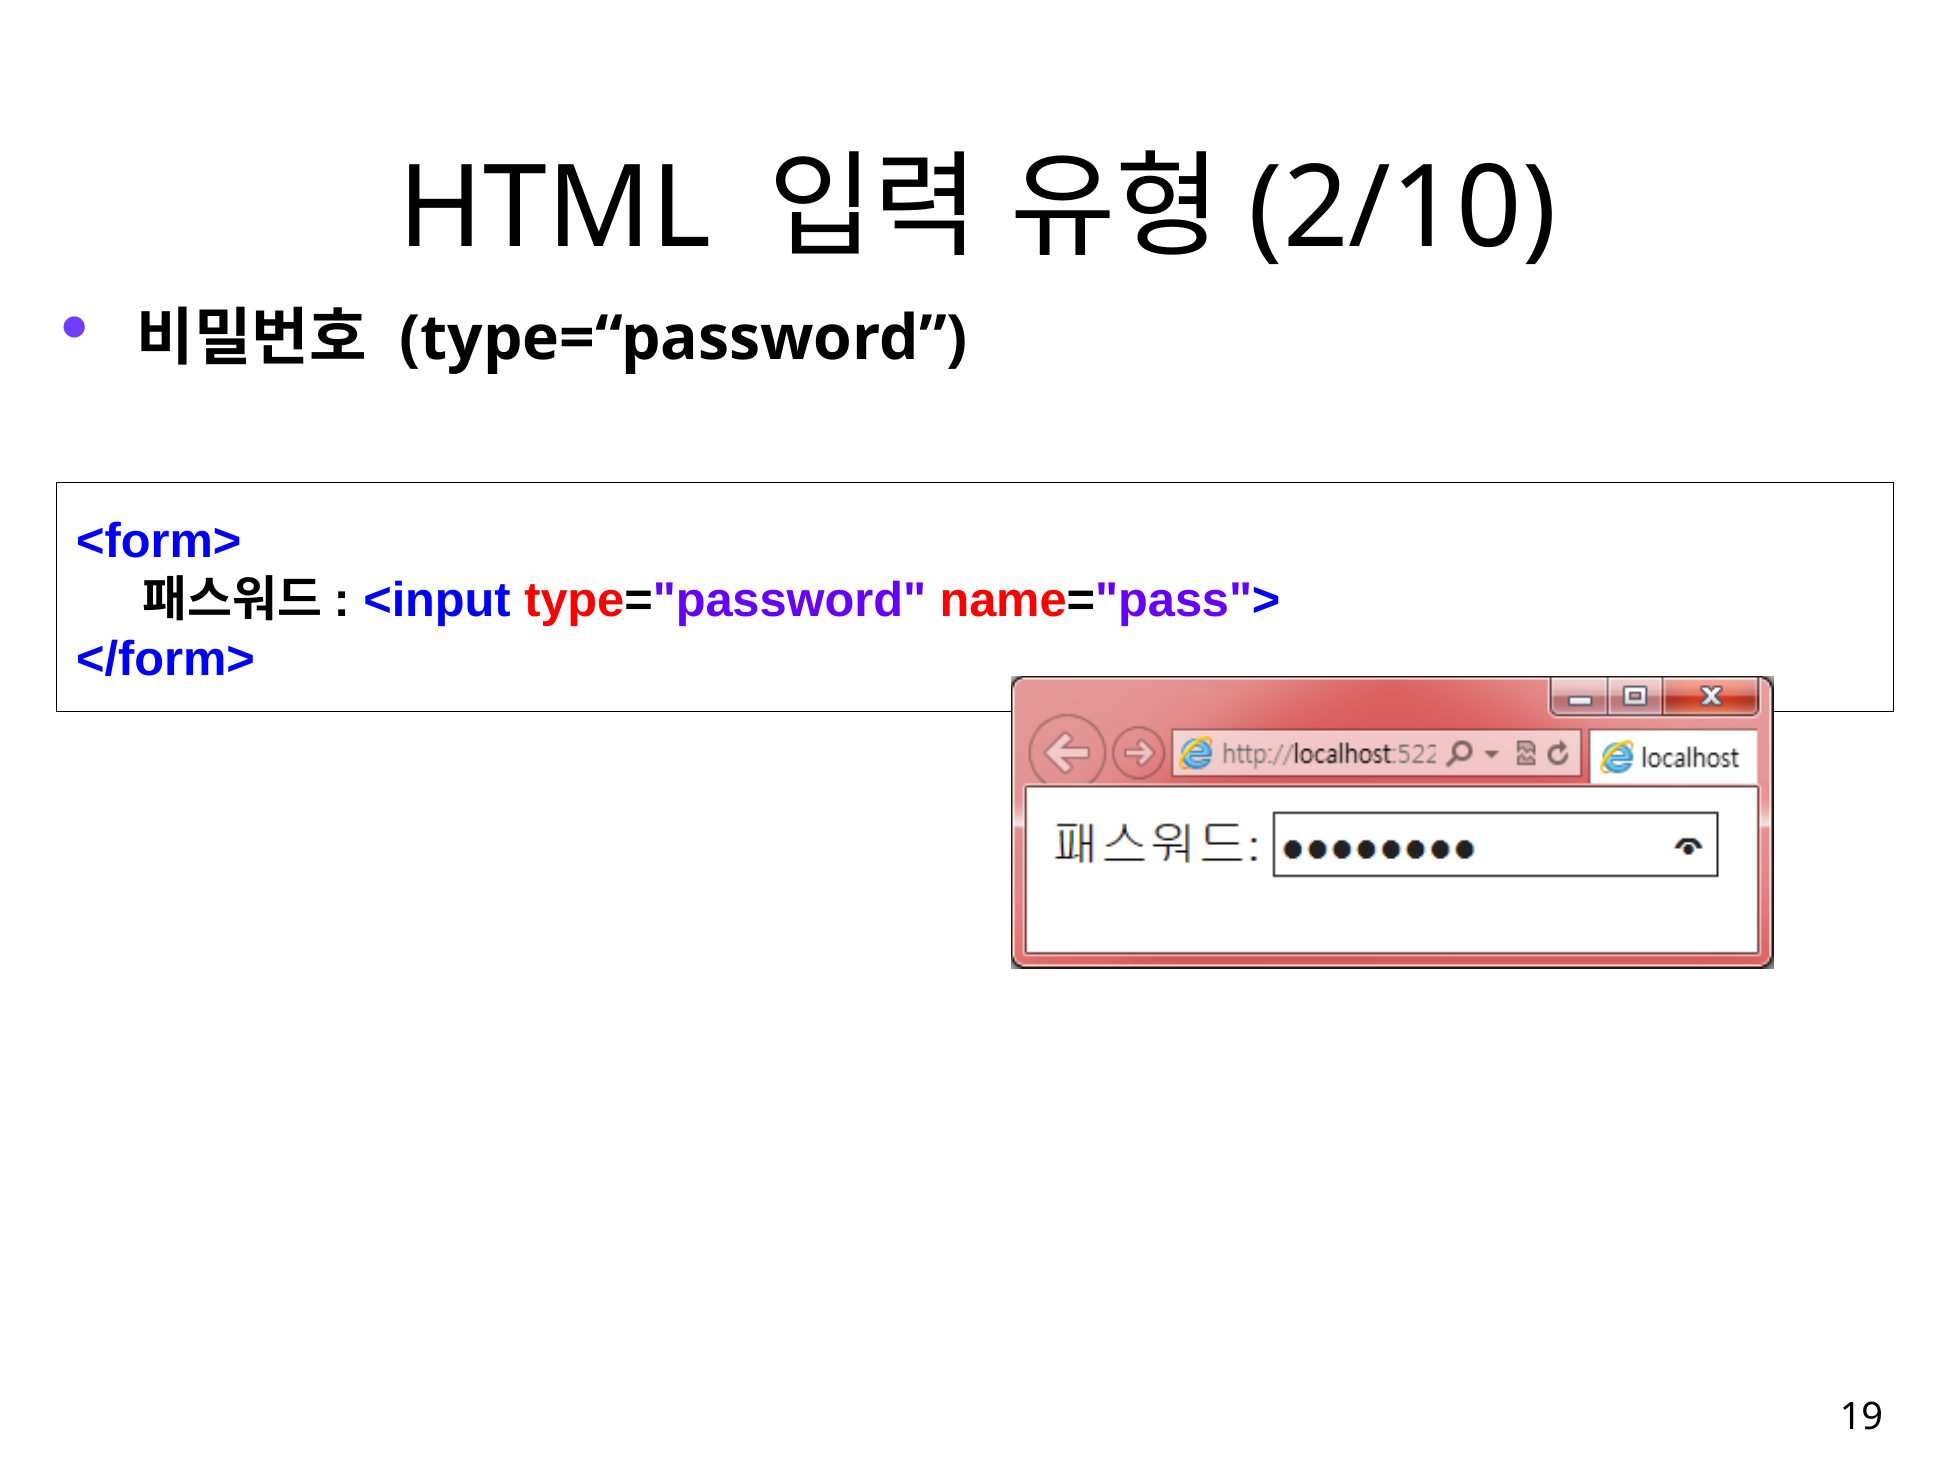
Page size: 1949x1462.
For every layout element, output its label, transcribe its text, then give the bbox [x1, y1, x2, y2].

text_box HTML 입력 유형(2/10) [181, 116, 1774, 280]
text_box 비밀번호 (type=“password”) [48, 289, 1897, 391]
picture [1011, 676, 1774, 969]
slide_number 19 [1496, 1372, 1899, 1462]
text_box <form> 패스워드: <input type="password" name="pass"> </form> [56, 482, 1894, 712]
